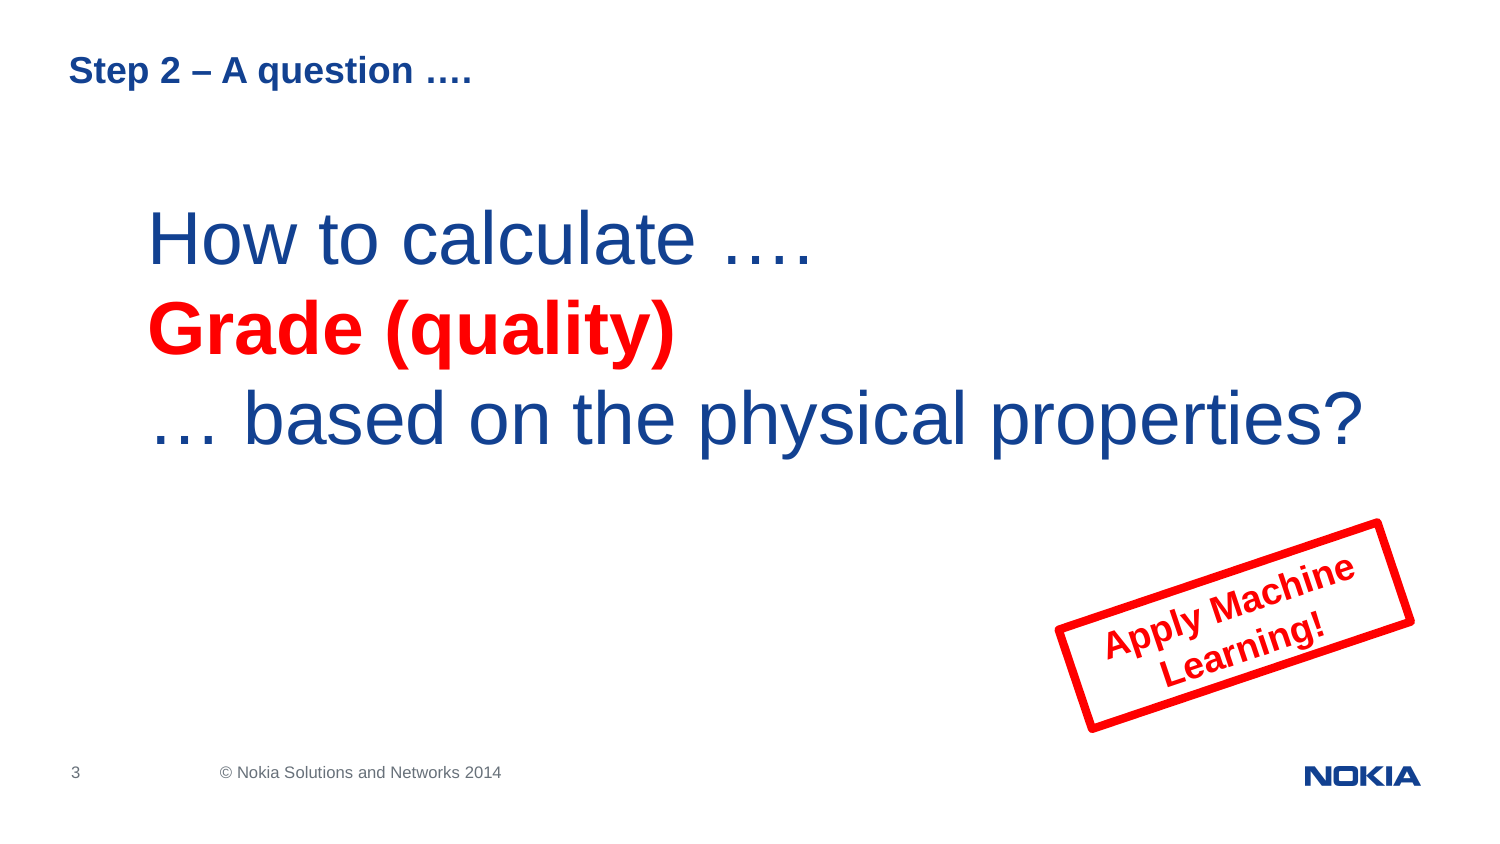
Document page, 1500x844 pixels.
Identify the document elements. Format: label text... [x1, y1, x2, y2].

picture [1305, 766, 1421, 786]
title Step 2 – A question …. [68, 45, 1419, 98]
text_box Apply Machine Learning! [1056, 520, 1413, 731]
text_box How to calculate …. Grade (quality) … based on the physical properties? [132, 182, 1392, 467]
